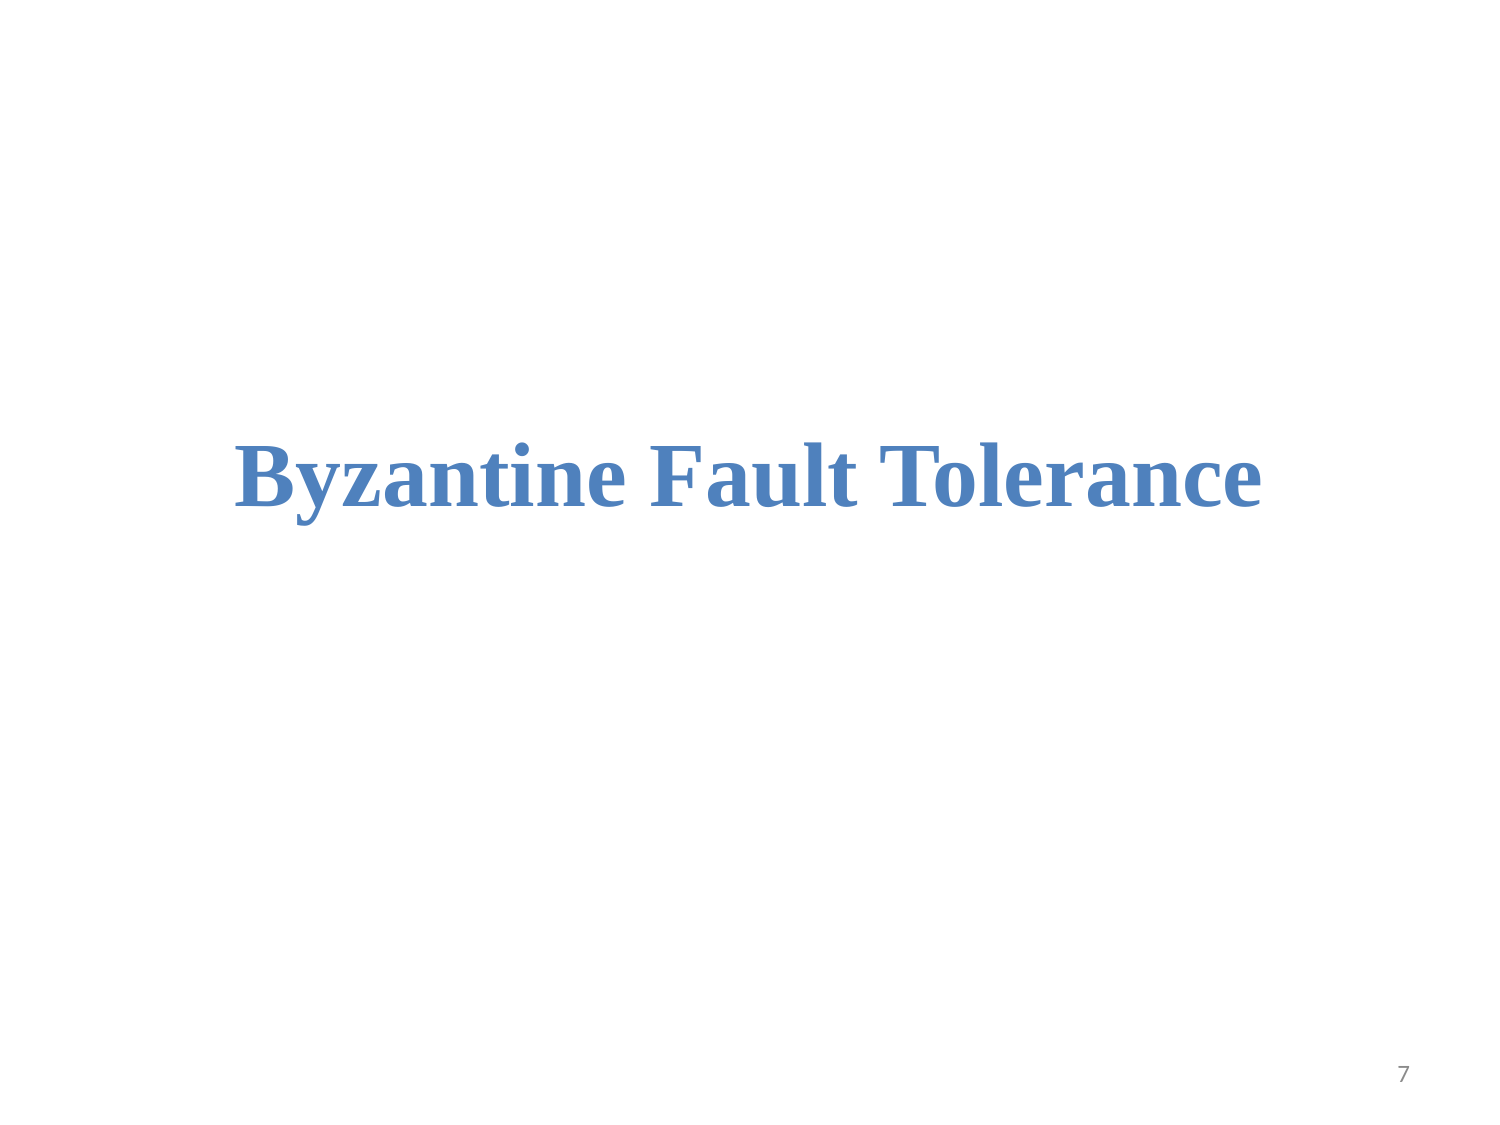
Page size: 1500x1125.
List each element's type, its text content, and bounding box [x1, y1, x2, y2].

title Byzantine Fault Tolerance [112, 349, 1388, 591]
slide_number 7 [1074, 1042, 1425, 1103]
